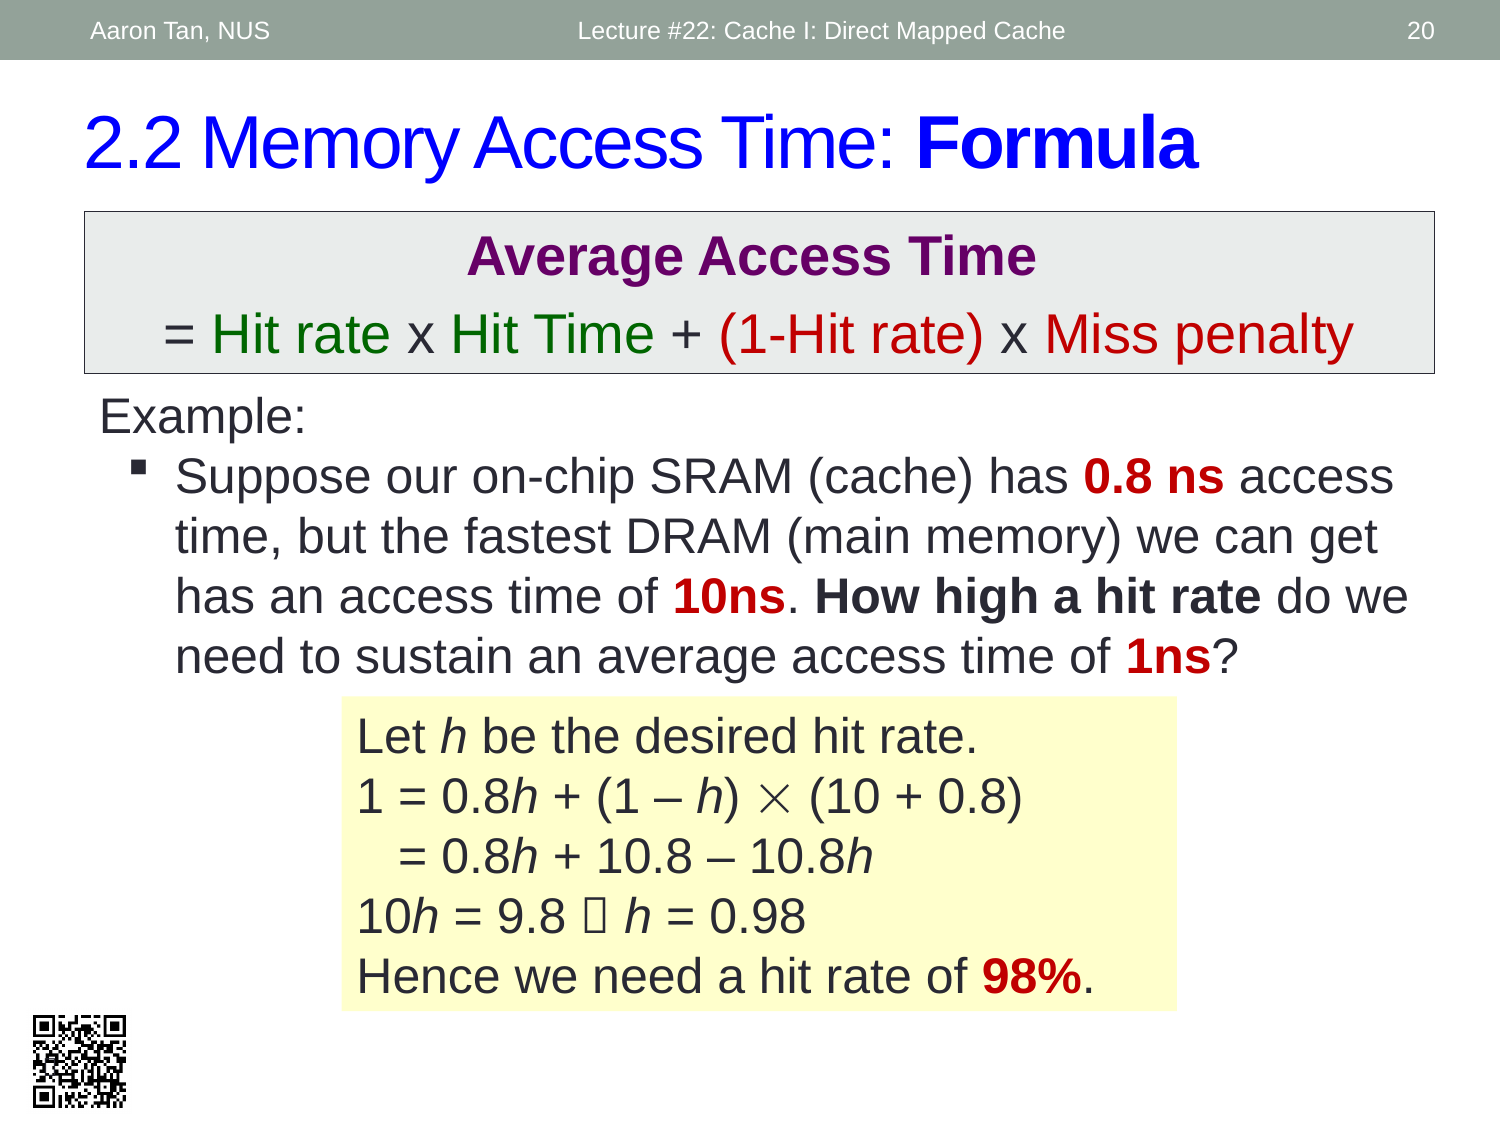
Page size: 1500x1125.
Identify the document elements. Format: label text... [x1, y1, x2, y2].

list Average Access Time = Hit rate x Hit Time + (1-Hit rate) x Miss penalty [84, 211, 1435, 374]
slide_number 20 [1308, 3, 1450, 57]
picture [26, 1008, 132, 1114]
slide_number Aaron Tan, NUS [75, 3, 550, 57]
text_box  [24, 1050, 75, 1083]
text_box Example: Suppose our on-chip SRAM (cache) has 0.8 ns access time, but the fastest DRAM (main memory) we can get has an access time of 10ns. How high a hit rate do we need to sustain an average access time of 1ns? [84, 376, 1435, 691]
footer Lecture #22: Cache I: Direct Mapped Cache [562, 3, 1238, 57]
title 2.2 Memory Access Time: Formula [68, 86, 1450, 192]
text_box Let h be the desired hit rate. 1 = 0.8h + (1 – h)  (10 + 0.8) = 0.8h + 10.8 – 10.8h 10h = 9.8  h = 0.98 Hence we need a hit rate of 98%. [341, 696, 1177, 1012]
